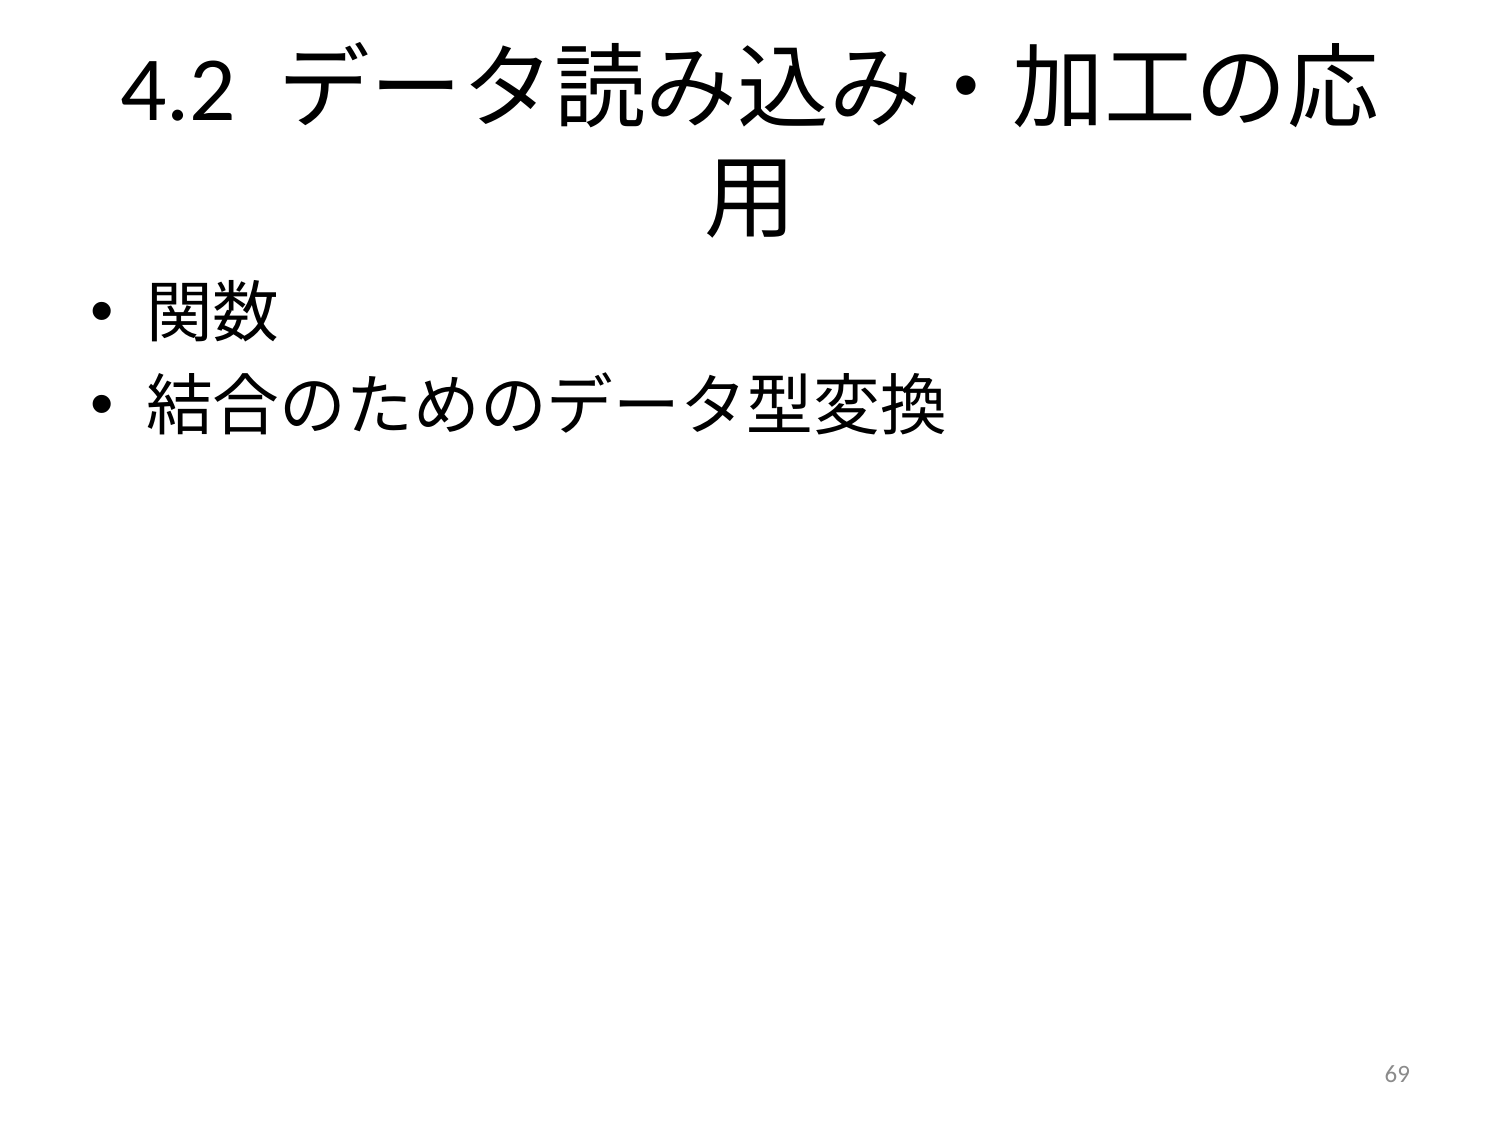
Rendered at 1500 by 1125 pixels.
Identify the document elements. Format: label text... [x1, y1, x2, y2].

title 4.2 データ読み込み・加工の応用 [75, 45, 1425, 233]
list 関数 結合のためのデータ型変換 [75, 262, 1425, 1005]
slide_number 68 [1074, 1042, 1425, 1103]
